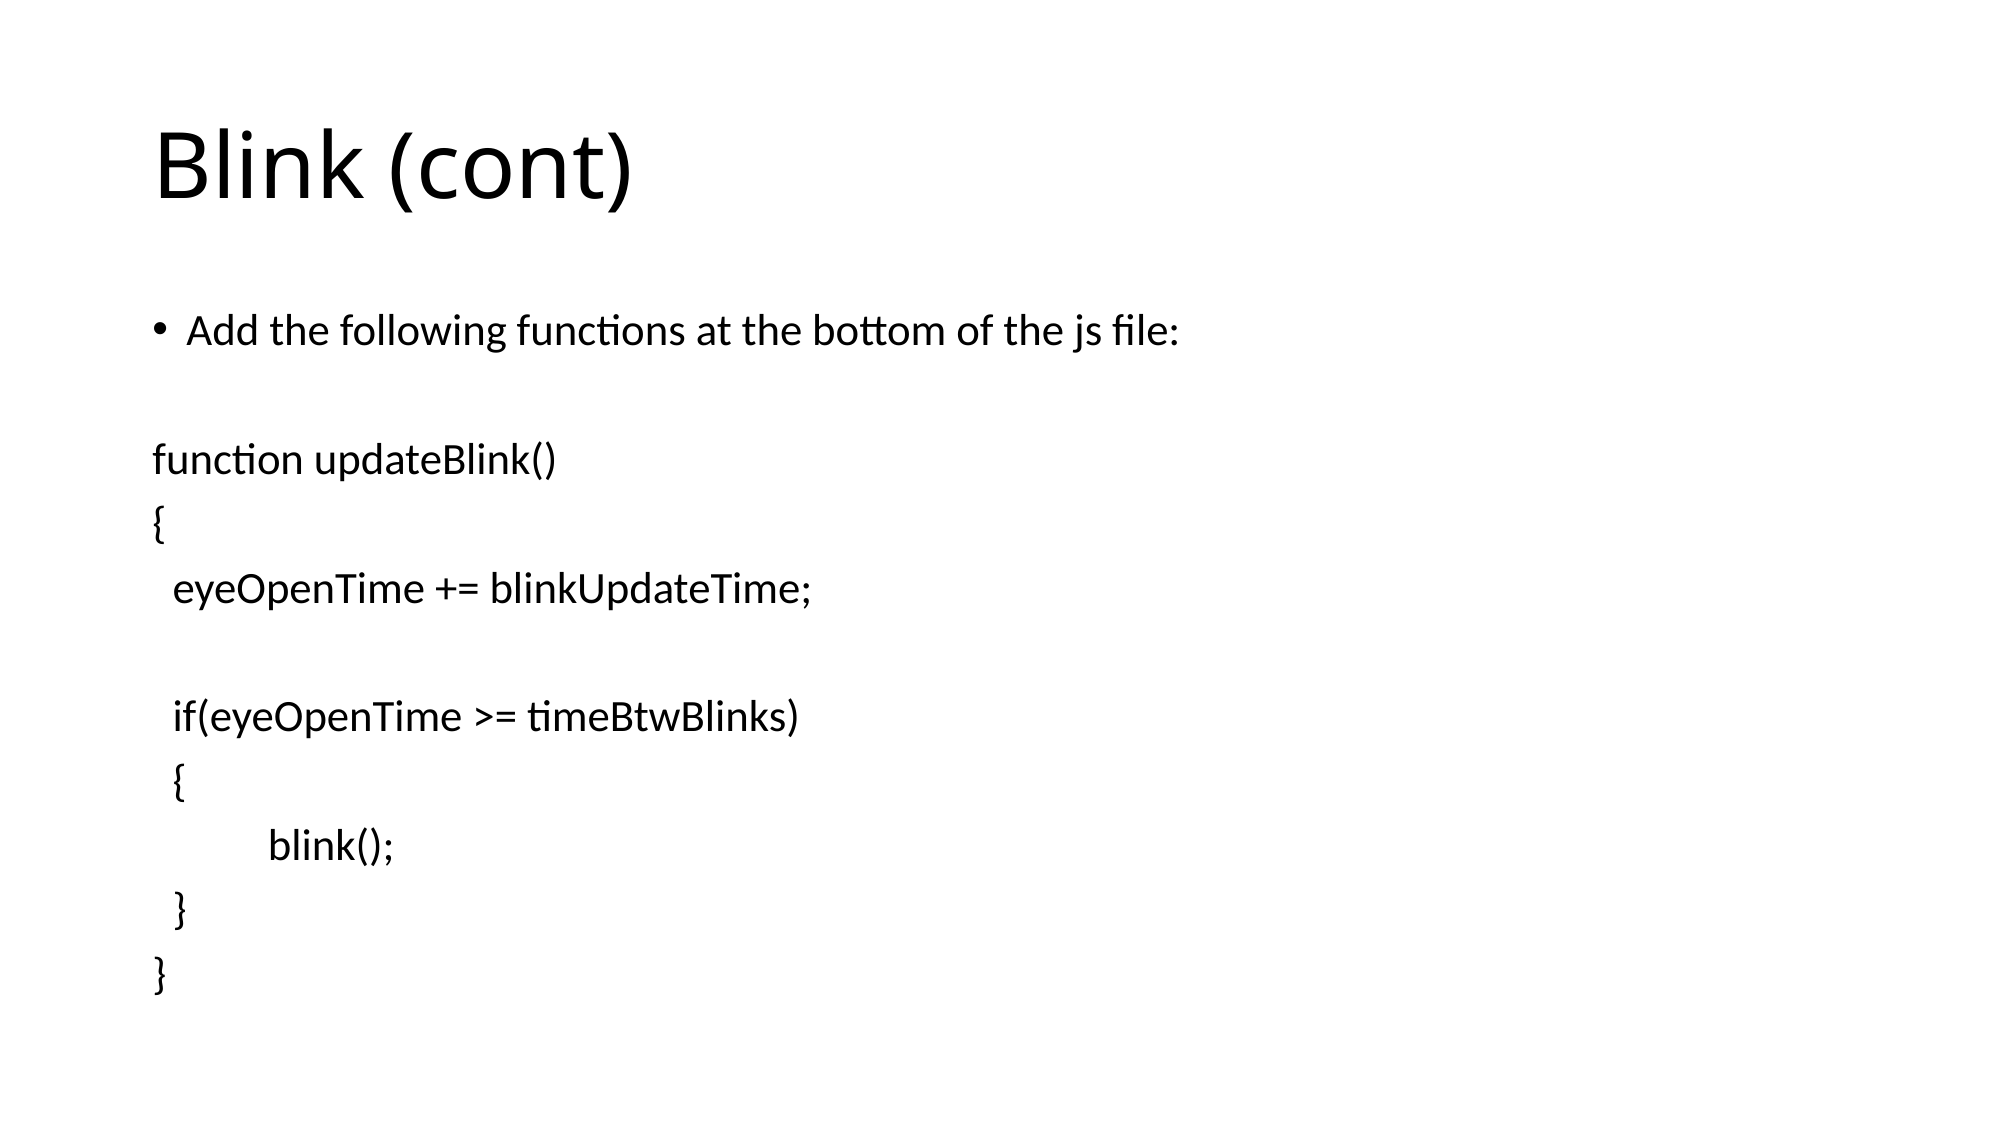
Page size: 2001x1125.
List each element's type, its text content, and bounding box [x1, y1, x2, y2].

title Blink (cont) [137, 59, 1863, 278]
list Add the following functions at the bottom of the js file: function updateBlink() { eyeOpenTime += blinkUpdateTime; if(eyeOpenTime >= timeBtwBlinks) { blink(); } } [137, 299, 1863, 1014]
